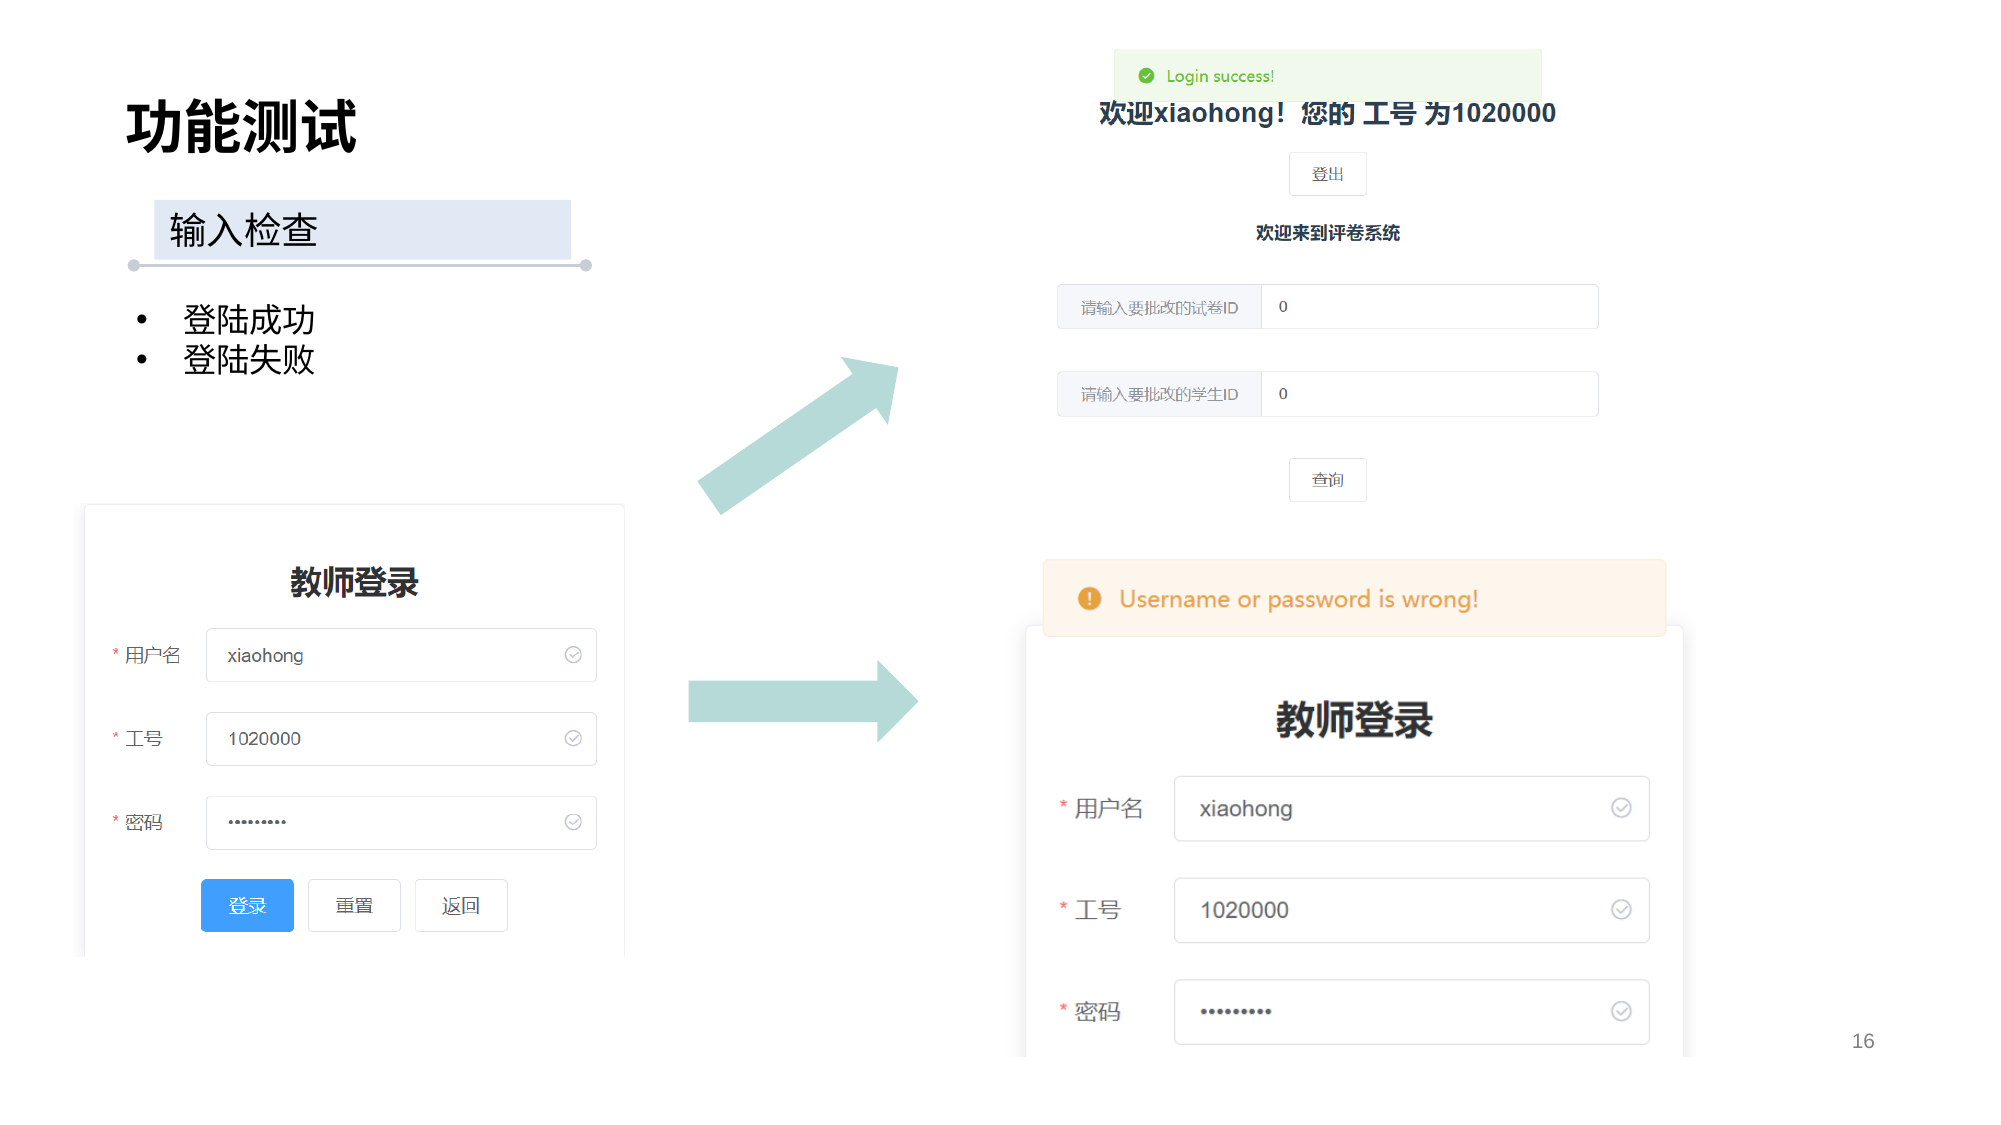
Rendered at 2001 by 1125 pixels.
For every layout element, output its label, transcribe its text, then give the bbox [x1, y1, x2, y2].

slide_number 16 [1696, 1022, 1890, 1057]
text_box [695, 355, 900, 517]
text_box 登陆成功 登陆失败 [121, 291, 956, 387]
picture [74, 503, 625, 957]
text_box [687, 657, 921, 746]
picture [999, 545, 1696, 1057]
picture [1024, 49, 1669, 514]
title 功能测试 [109, 0, 1890, 169]
text_box 输入检查 [154, 199, 572, 260]
